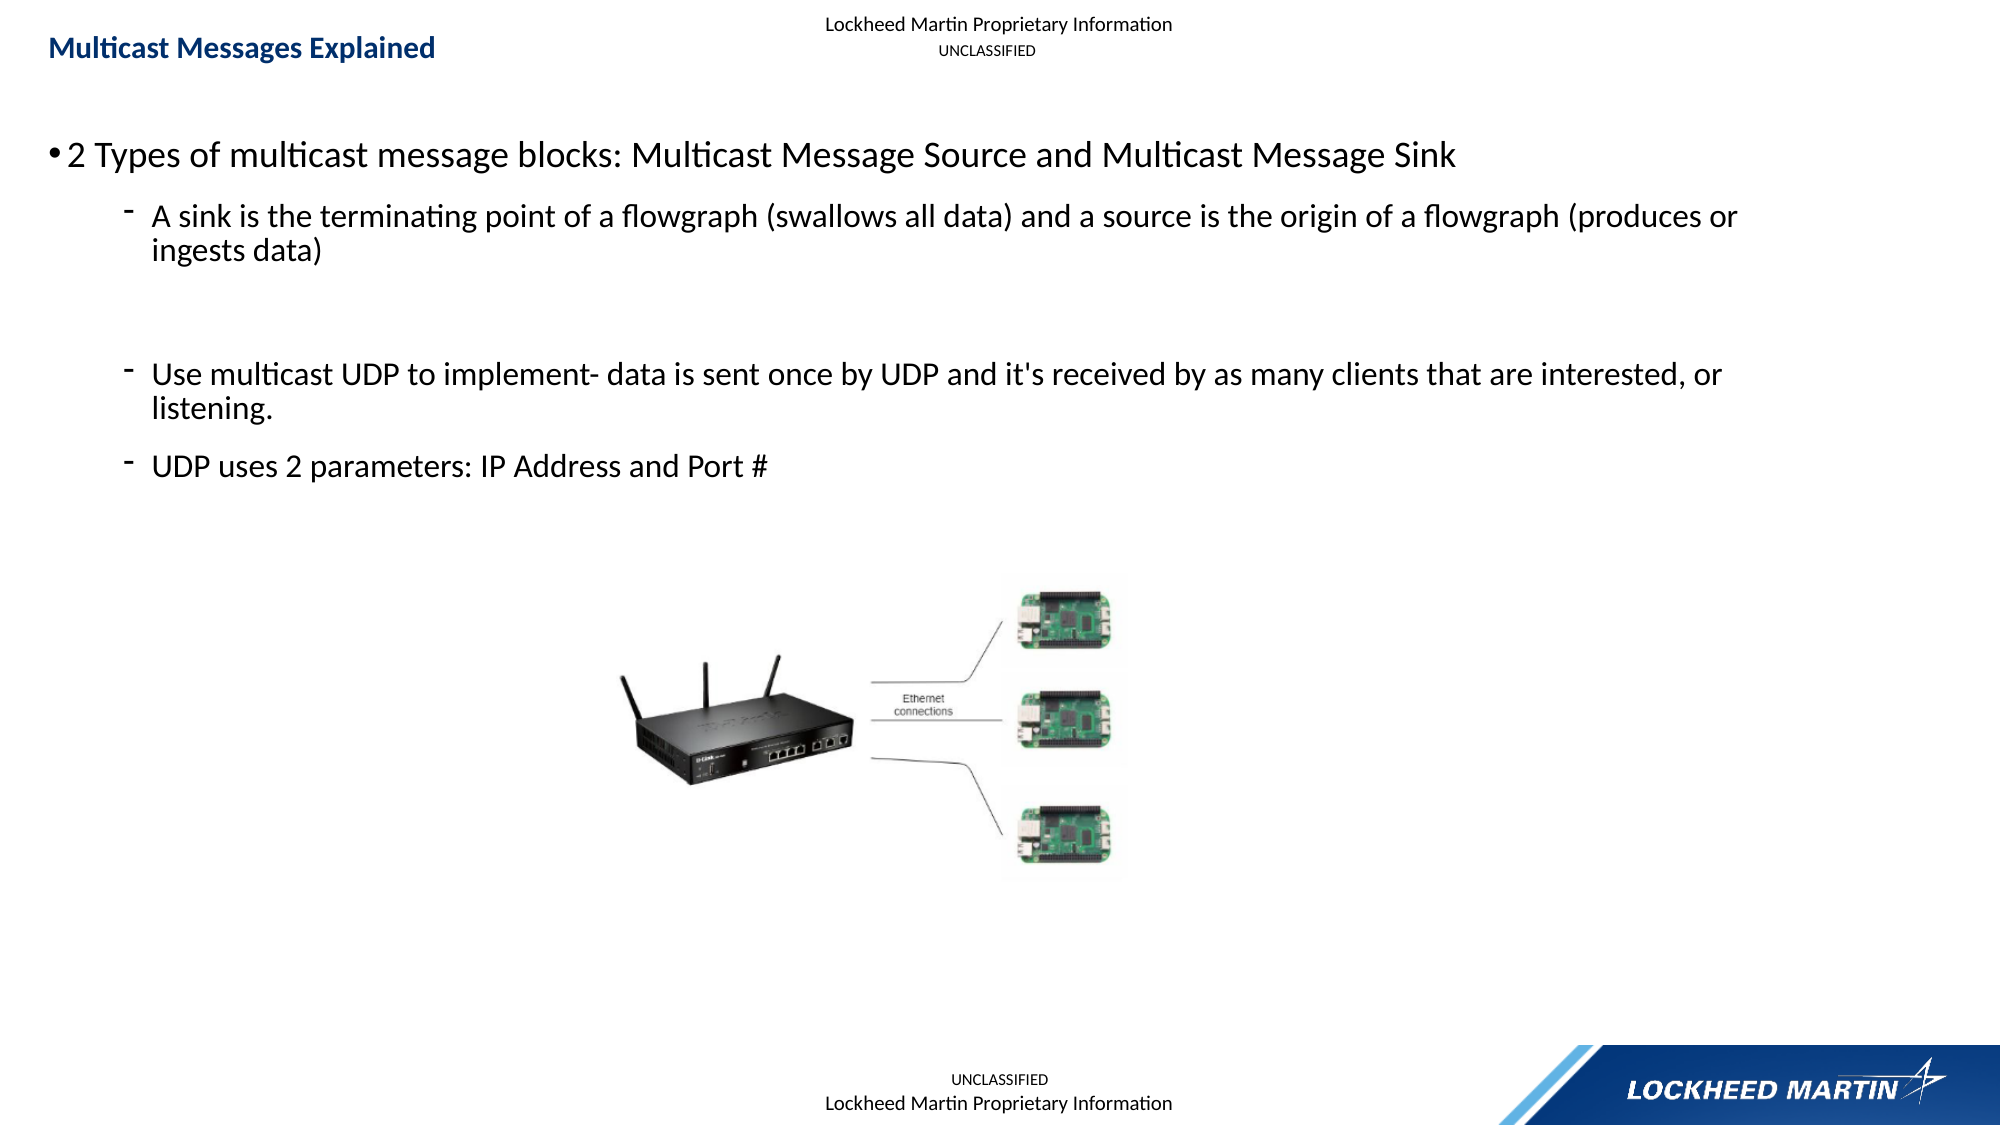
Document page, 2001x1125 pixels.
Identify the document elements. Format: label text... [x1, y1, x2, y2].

picture [536, 552, 1264, 970]
picture [1498, 1045, 2000, 1125]
title Multicast Messages Explained [33, 0, 1646, 105]
list unclassified [618, 34, 1357, 74]
list unclassified [630, 1063, 1370, 1101]
list 2 Types of multicast message blocks: Multicast Message Source and Multicast Message Sink A sink is the terminating point of a flowgraph (swallows all data) and a source is the origin of a flowgraph (produces or ingests data) Use multicast UDP to implement- data is sent once by UDP and it's received by as many clients that are interested, or listening. UDP uses 2 parameters: IP Address and Port # [33, 129, 1834, 975]
